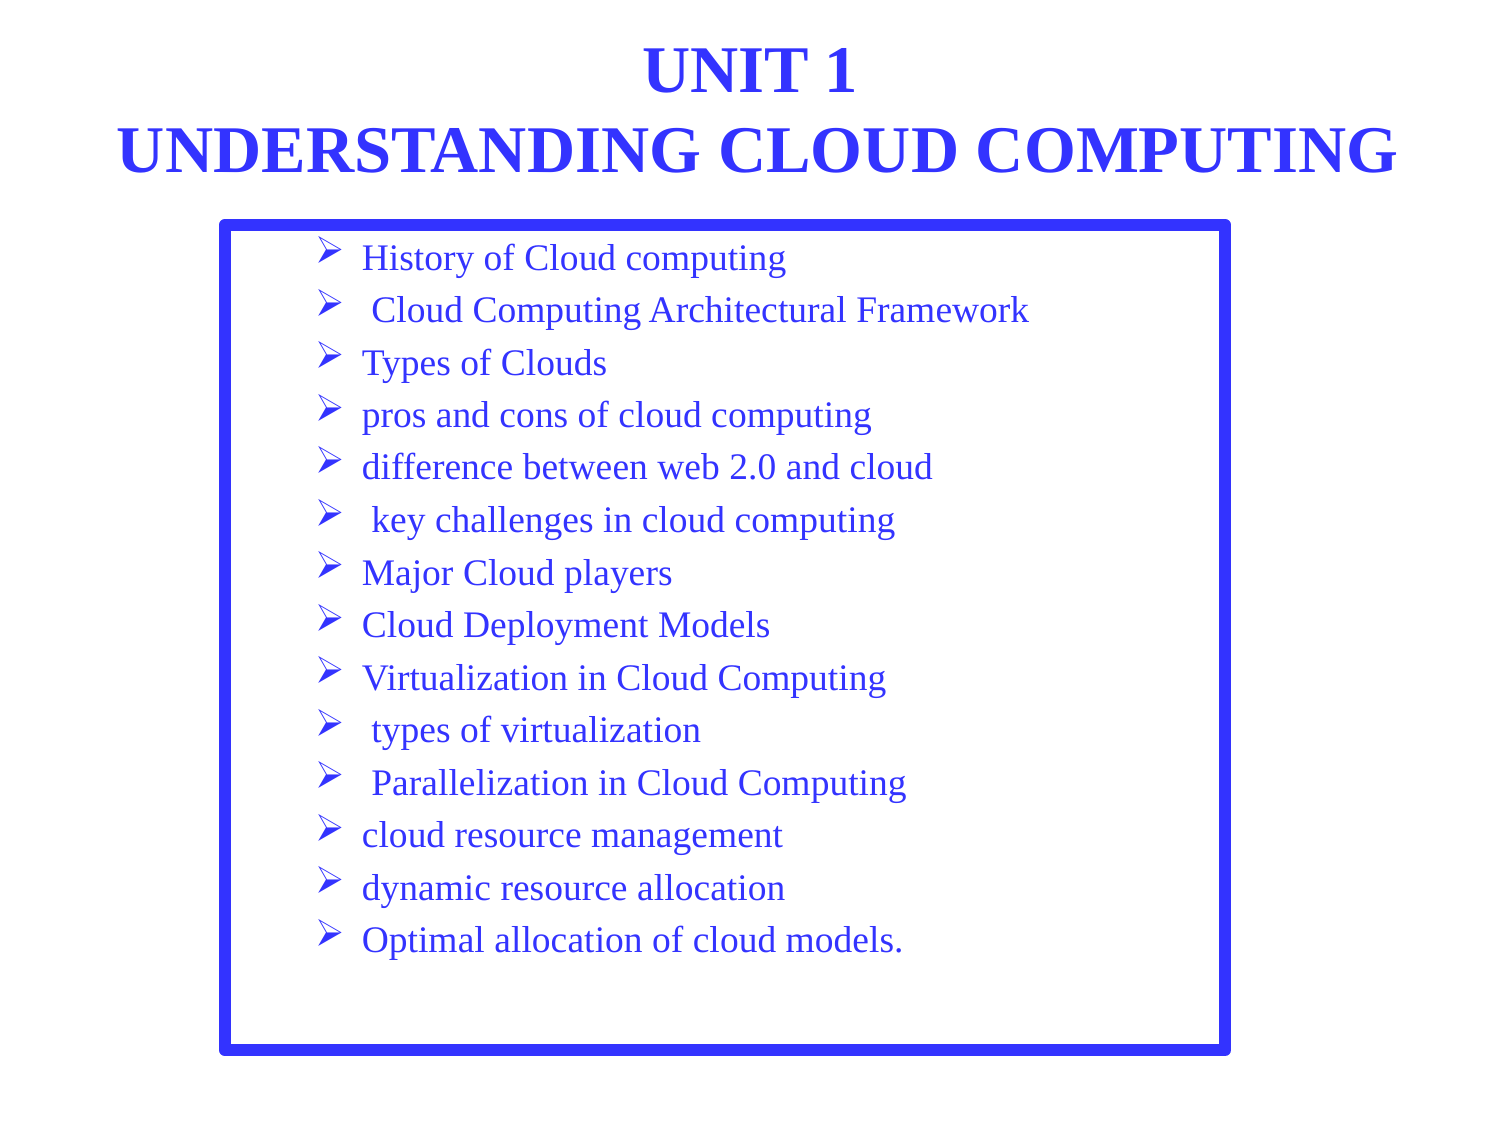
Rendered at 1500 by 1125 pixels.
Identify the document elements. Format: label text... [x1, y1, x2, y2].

title UNIT 1 UNDERSTANDING CLOUD COMPUTING [75, 12, 1425, 200]
list History of Cloud computing Cloud Computing Architectural Framework Types of Clouds pros and cons of cloud computing difference between web 2.0 and cloud key challenges in cloud computing Major Cloud players Cloud Deployment Models Virtualization in Cloud Computing types of virtualization Parallelization in Cloud Computing cloud resource management dynamic resource allocation Optimal allocation of cloud models. [225, 224, 1225, 1050]
